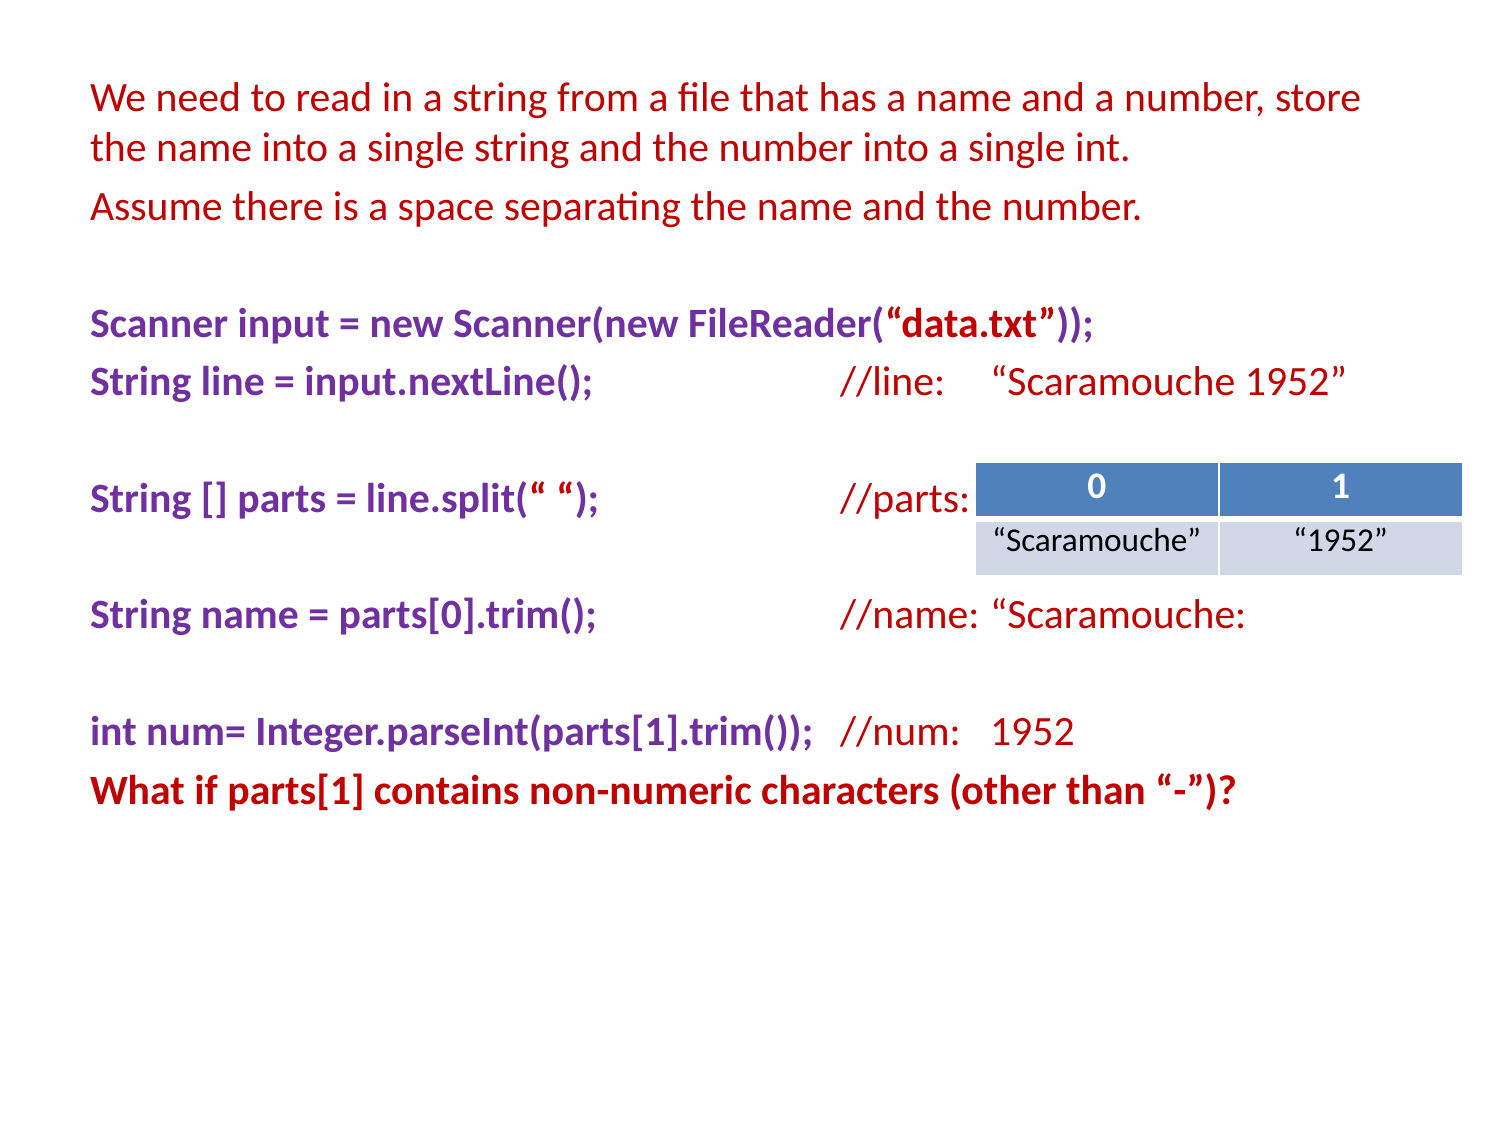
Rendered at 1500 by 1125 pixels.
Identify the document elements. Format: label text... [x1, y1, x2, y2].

table_header 0 [976, 463, 1218, 516]
list We need to read in a string from a file that has a name and a number, store the name into a single string and the number into a single int. Assume there is a space separating the name and the number. Scanner input = new Scanner(new FileReader(“data.txt”)); String line = input.nextLine(); //line: “Scaramouche 1952” String [] parts = line.split(“ “); //parts: String name = parts[0].trim(); //name: “Scaramouche: int num= Integer.parseInt(parts[1].trim()); //num: 1952 What if parts[1] contains non-numeric characters (other than “-”)? [75, 62, 1425, 1005]
table_cell “Scaramouche” [976, 522, 1218, 575]
table_header 1 [1220, 463, 1462, 516]
table_cell “1952” [1220, 522, 1462, 575]
